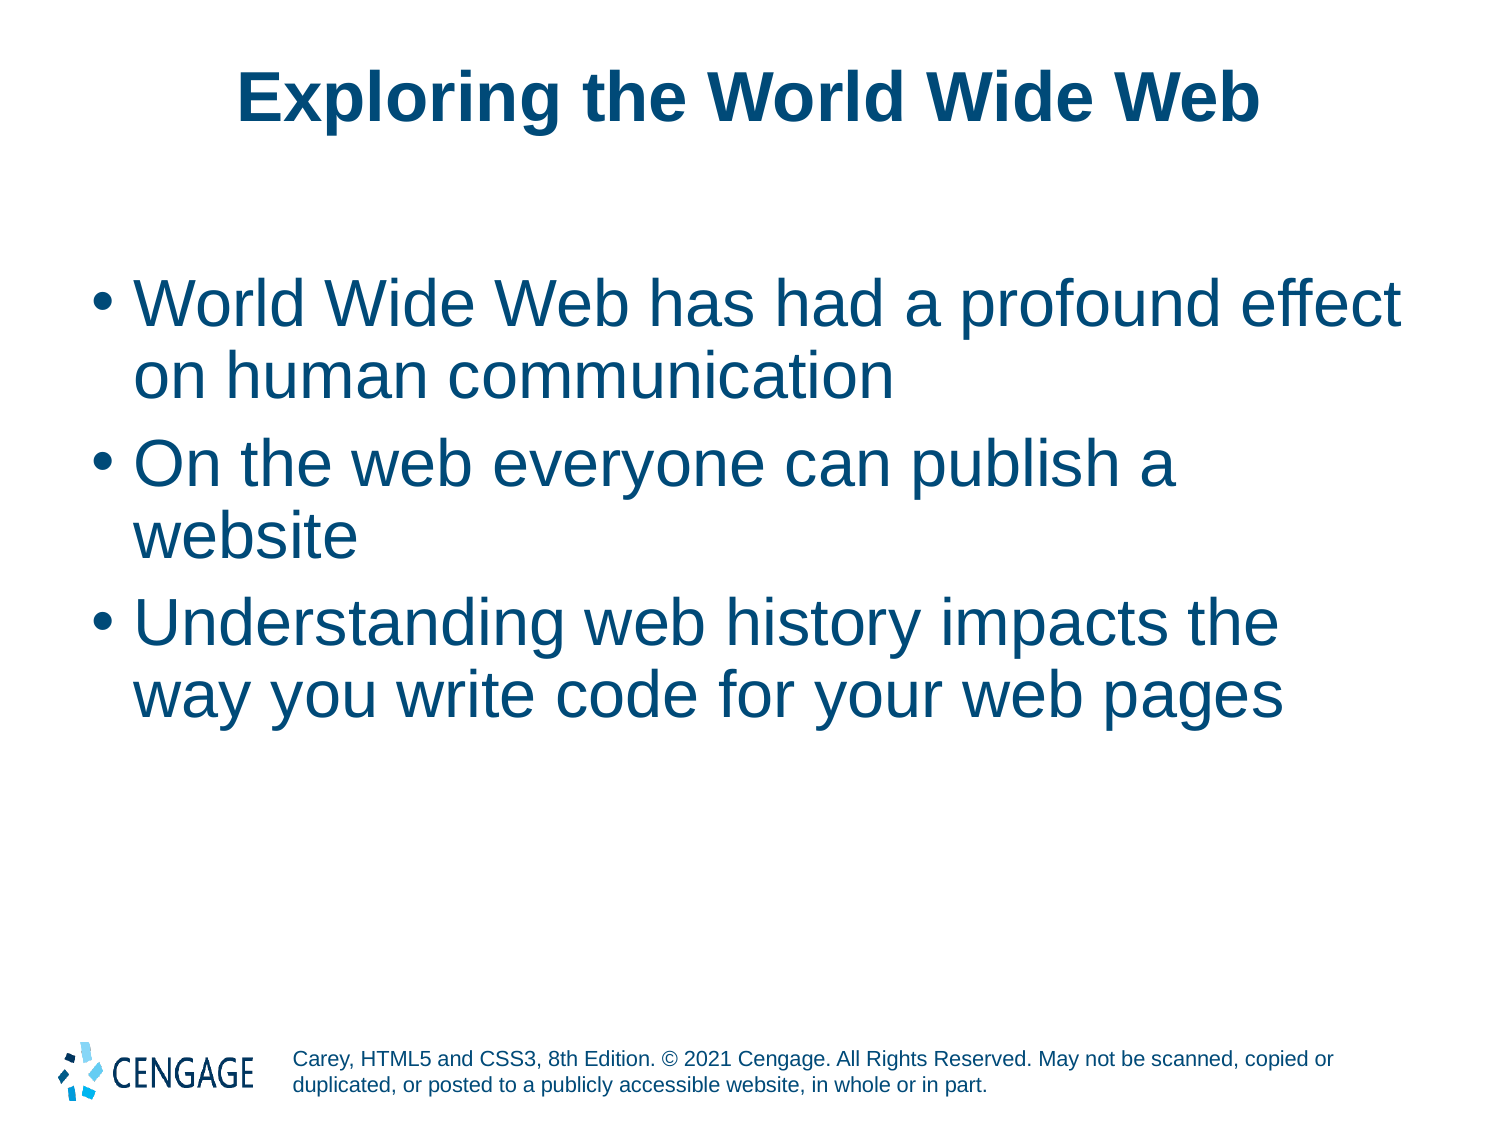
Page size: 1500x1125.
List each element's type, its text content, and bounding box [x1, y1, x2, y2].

title Exploring the World Wide Web [103, 59, 1397, 171]
picture [58, 1042, 253, 1101]
list World Wide Web has had a profound effect on human communication On the web everyone can publish a website Understanding web history impacts the way you write code for your web pages [91, 268, 1410, 990]
